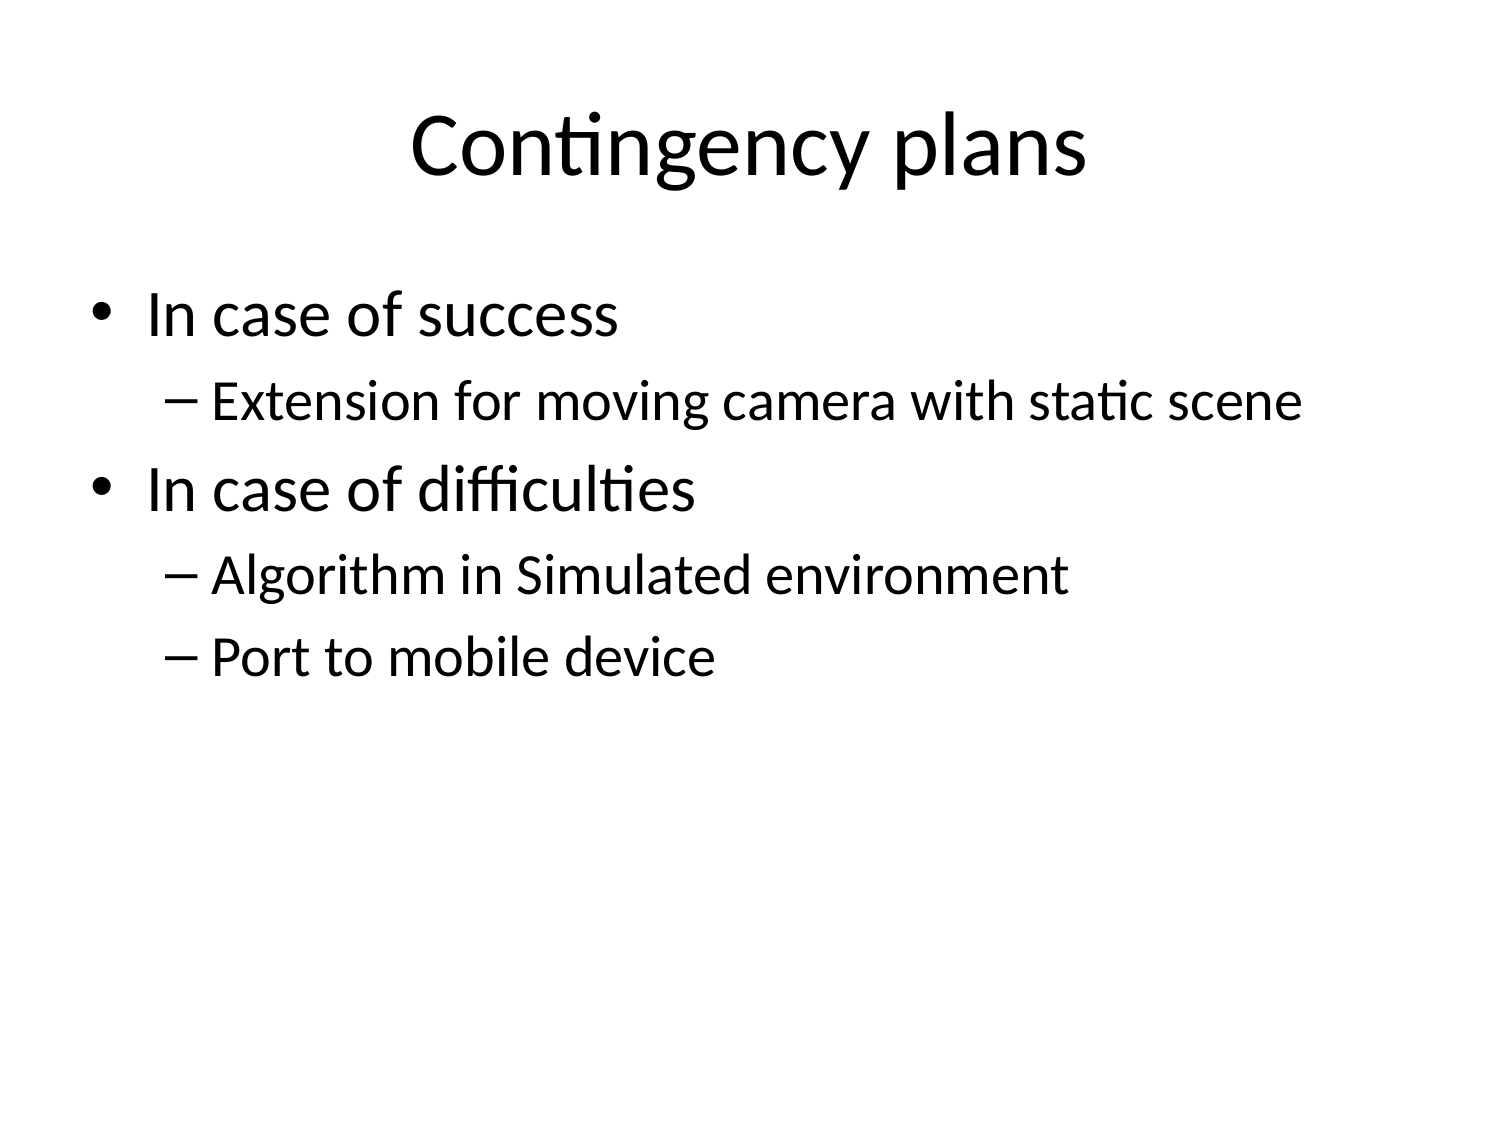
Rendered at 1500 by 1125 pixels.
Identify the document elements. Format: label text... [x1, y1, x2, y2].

title Contingency plans [75, 45, 1425, 233]
list In case of success Extension for moving camera with static scene In case of difficulties Algorithm in Simulated environment Port to mobile device [75, 262, 1425, 1005]
